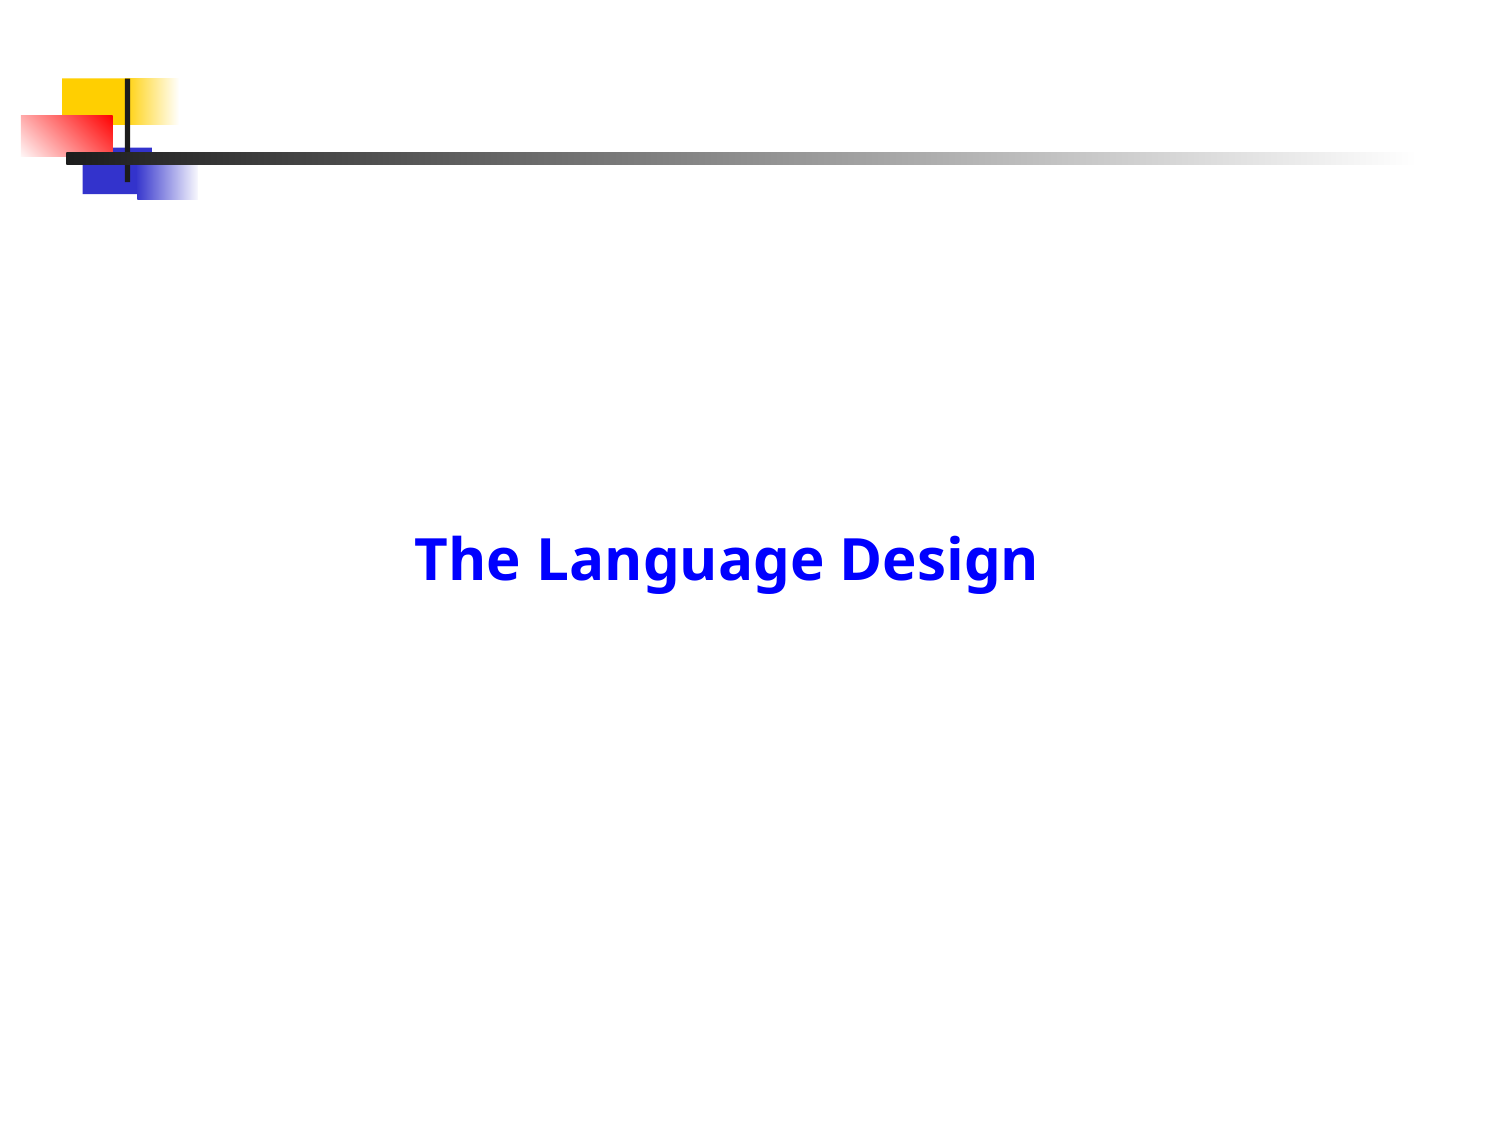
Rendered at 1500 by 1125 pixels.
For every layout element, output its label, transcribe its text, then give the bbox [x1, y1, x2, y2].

title The Language Design [399, 487, 1301, 601]
